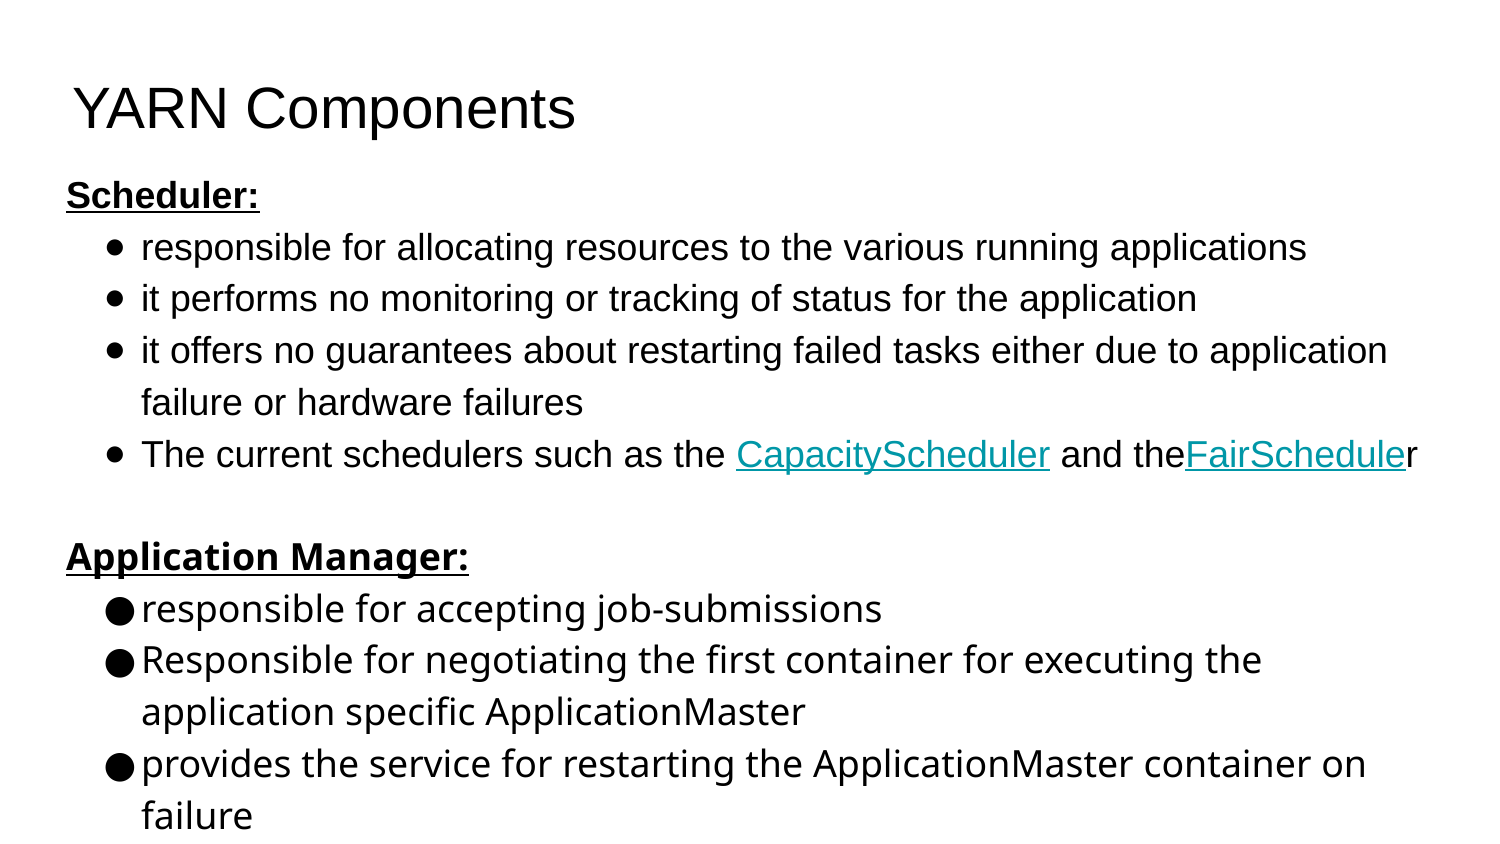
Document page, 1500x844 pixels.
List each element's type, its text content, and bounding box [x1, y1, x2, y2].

title YARN Components [57, 55, 1456, 149]
list Scheduler: responsible for allocating resources to the various running applications it performs no monitoring or tracking of status for the application it offers no guarantees about restarting failed tasks either due to application failure or hardware failures The current schedulers such as the CapacityScheduler and theFairScheduler Application Manager: responsible for accepting job-submissions Responsible for negotiating the first container for executing the application specific ApplicationMaster provides the service for restarting the ApplicationMaster container on failure [51, 149, 1462, 787]
